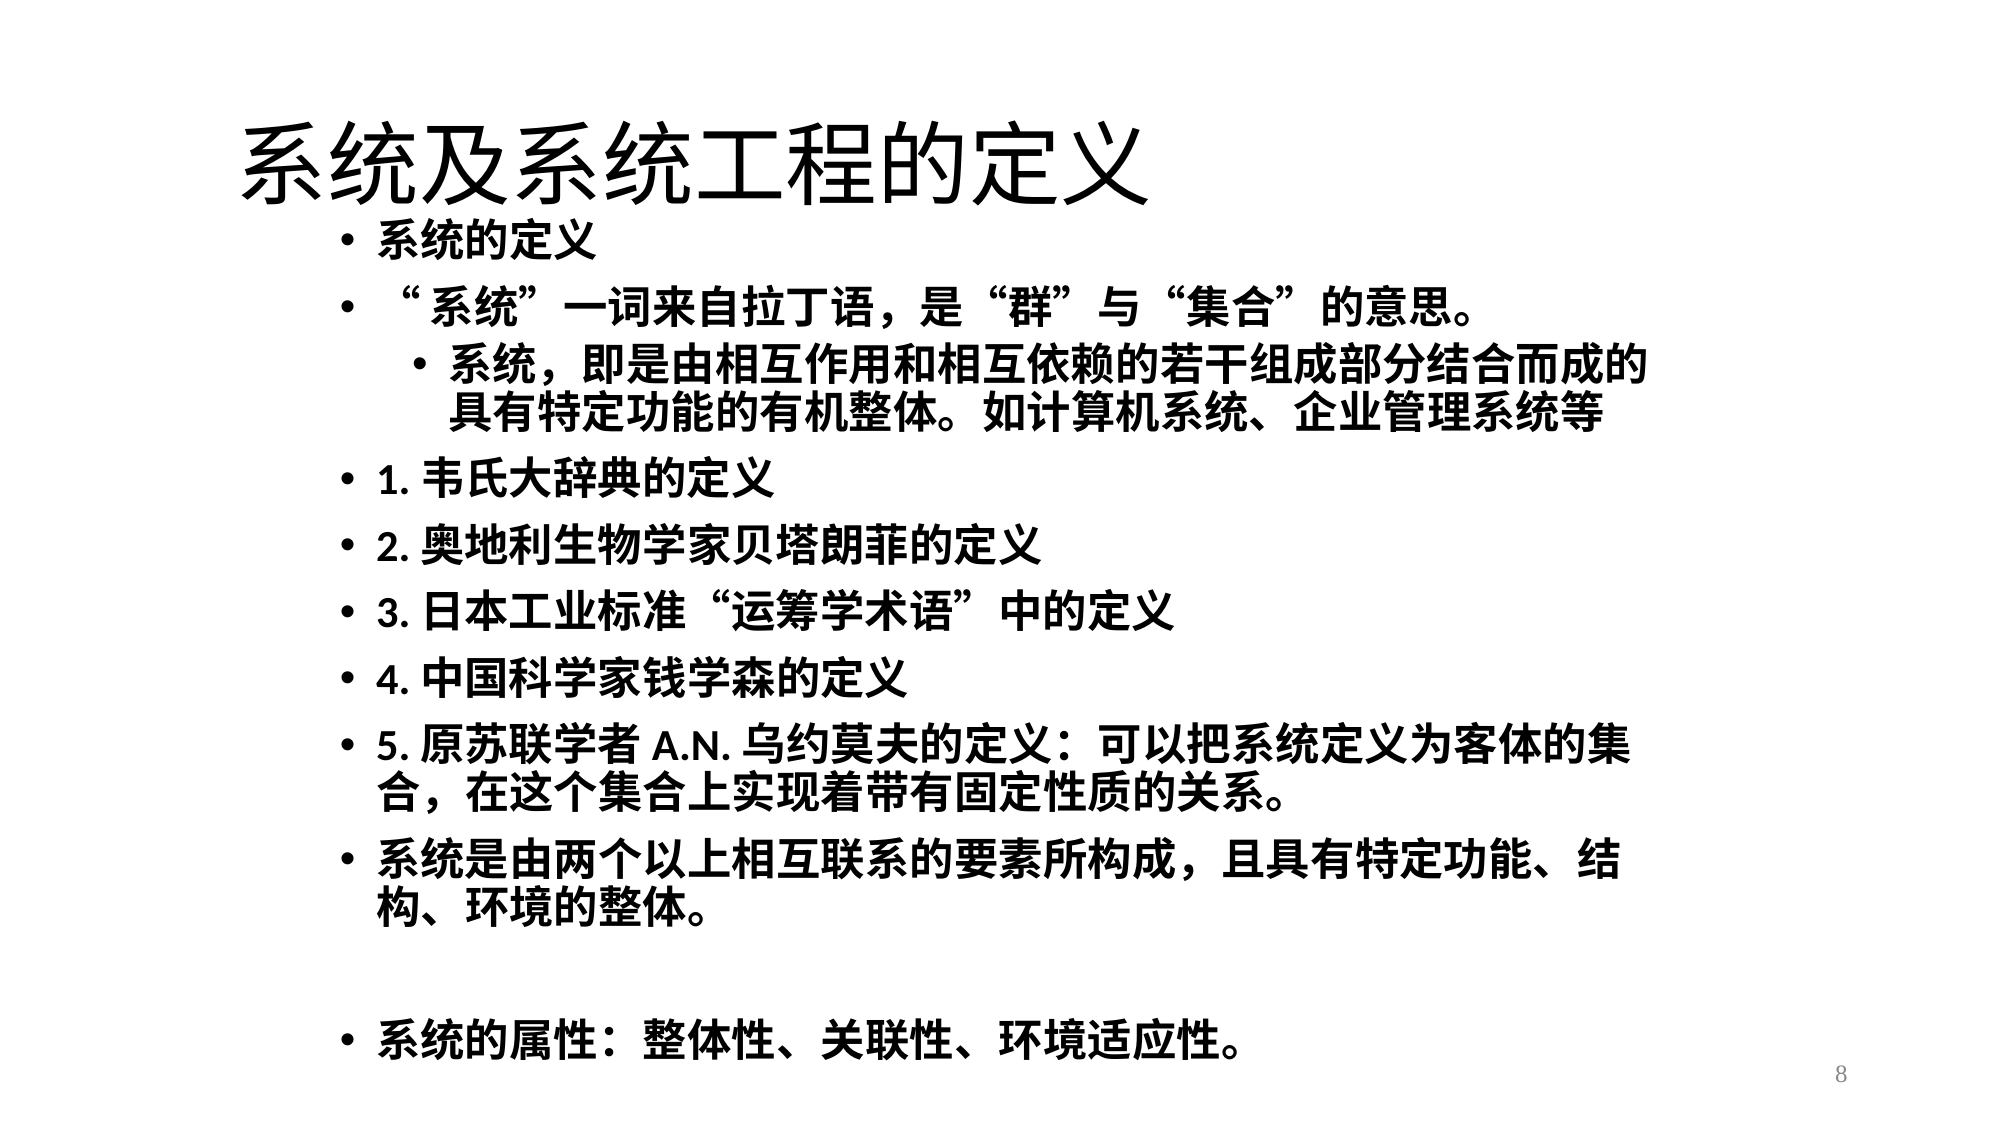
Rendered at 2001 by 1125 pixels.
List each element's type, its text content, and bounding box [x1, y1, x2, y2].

slide_number 8 [1412, 1042, 1863, 1103]
title 系统及系统工程的定义 [137, 59, 1863, 278]
list 系统的定义 “系统”一词来自拉丁语，是“群”与“集合”的意思。 系统，即是由相互作用和相互依赖的若干组成部分结合而成的具有特定功能的有机整体。如计算机系统、企业管理系统等 1.韦氏大辞典的定义 2.奥地利生物学家贝塔朗菲的定义 3.日本工业标准“运筹学术语”中的定义 4.中国科学家钱学森的定义 5.原苏联学者A.N.乌约莫夫的定义：可以把系统定义为客体的集合，在这个集合上实现着带有固定性质的关系。 系统是由两个以上相互联系的要素所构成，且具有特定功能、结构、环境的整体。 系统的属性：整体性、关联性、环境适应性。 [324, 210, 1675, 1090]
